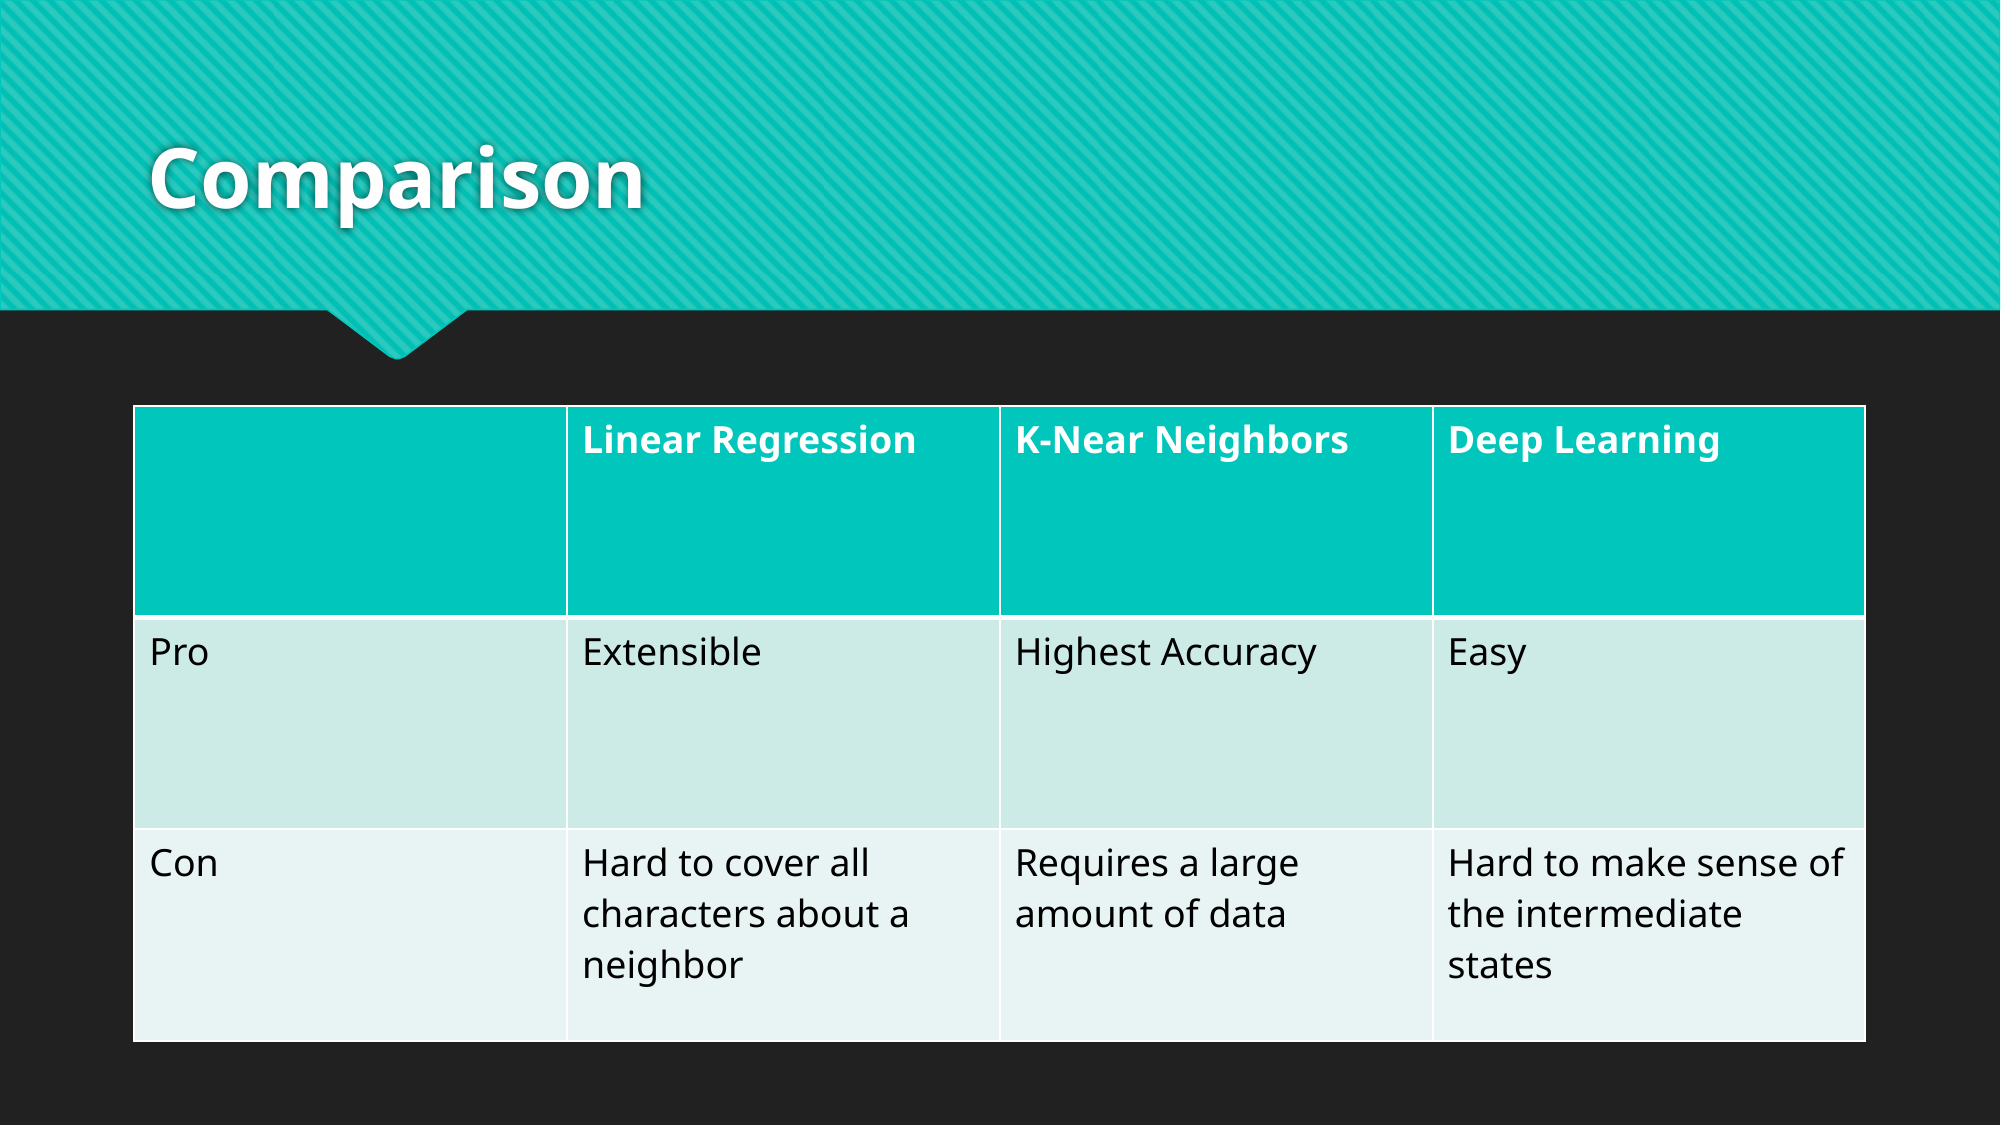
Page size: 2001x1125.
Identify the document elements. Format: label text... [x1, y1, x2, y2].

table_cell Requires a large amount of data [1001, 830, 1432, 1040]
table_header Deep Learning [1434, 407, 1864, 615]
table_cell Easy [1434, 620, 1864, 828]
table_cell Pro [135, 620, 566, 828]
table_cell Con [135, 830, 566, 1040]
table_header Linear Regression [568, 407, 999, 615]
table_cell Hard to make sense of the intermediate states [1434, 830, 1864, 1040]
table_cell Hard to cover all characters about a neighbor [568, 830, 999, 1040]
title Comparison [132, 73, 1868, 233]
table_cell Highest Accuracy [1001, 620, 1432, 828]
table_header [135, 407, 566, 615]
table_header K-Near Neighbors [1001, 407, 1432, 615]
table_cell Extensible [568, 620, 999, 828]
